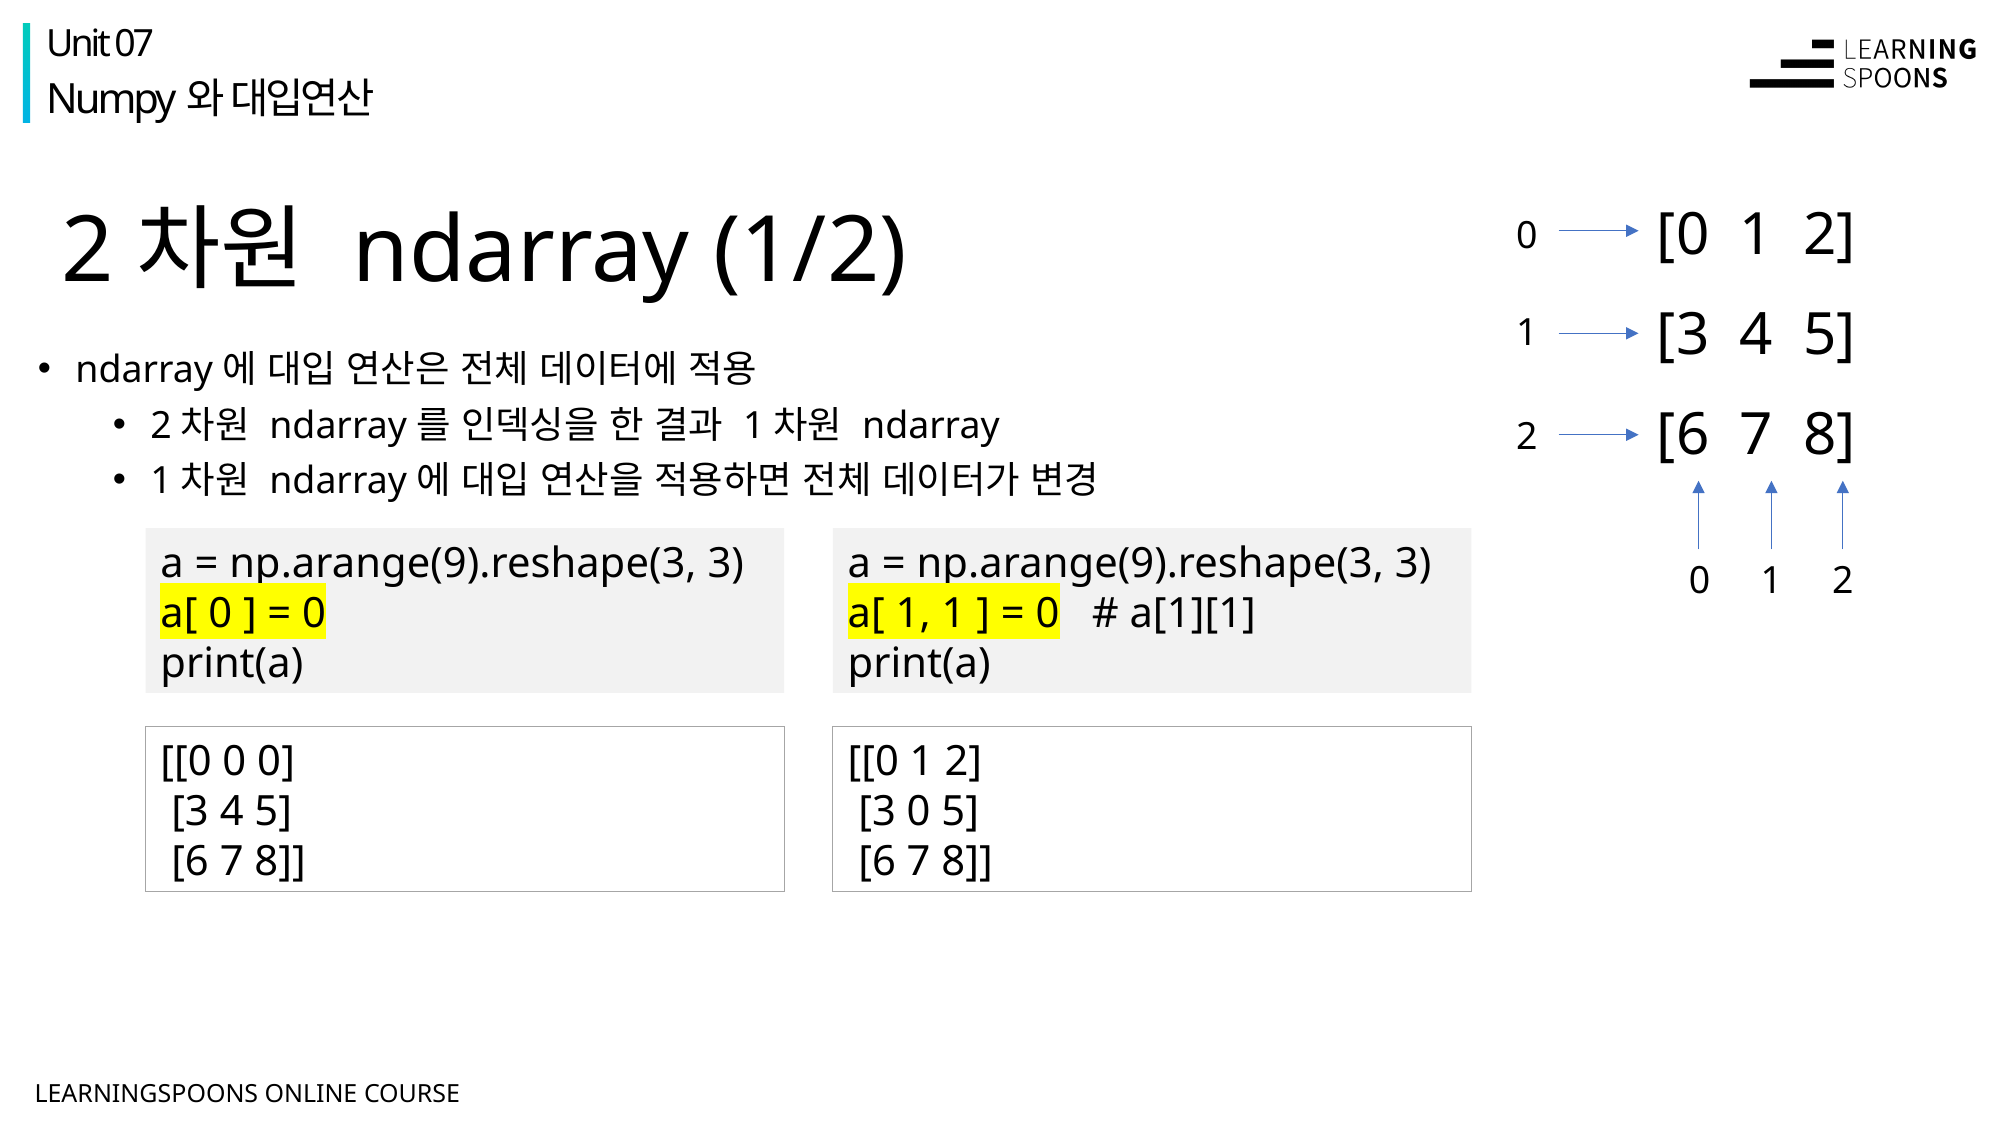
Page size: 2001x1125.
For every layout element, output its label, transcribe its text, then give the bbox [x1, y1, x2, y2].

text_box a = np.arange(9).reshape(3, 3) a[ 1, 1 ] = 0 # a[1][1] print(a) [832, 528, 1472, 693]
text_box 0 [1501, 203, 1553, 264]
title 2차원 ndarray (1/2) [22, 187, 1748, 316]
text_box 2 [1501, 404, 1553, 465]
text_box [0 1 2] [3 4 5] [6 7 8] [1626, 188, 1910, 474]
text_box [[0 1 2] [3 0 5] [6 7 8]] [832, 726, 1472, 892]
text_box a = np.arange(9).reshape(3, 3) a[ 0 ] = 0 print(a) [145, 528, 785, 693]
picture [1748, 37, 1977, 89]
text_box 1 [1501, 300, 1553, 361]
list Unit 07 [31, 16, 1239, 68]
list ndarray에 대입 연산은 전체 데이터에 적용 2차원 ndarray를 인덱싱을 한 결과 1차원 ndarray 1차원 ndarray에 대입 연산을 적용하면 전체 데이터가 변경 [22, 337, 1748, 525]
text_box 0 [1674, 548, 1726, 609]
list Numpy와 대입연산 [31, 70, 1239, 122]
text_box 2 [1817, 548, 1869, 609]
text_box [[0 0 0] [3 4 5] [6 7 8]] [145, 726, 785, 892]
text_box 1 [1745, 548, 1797, 609]
